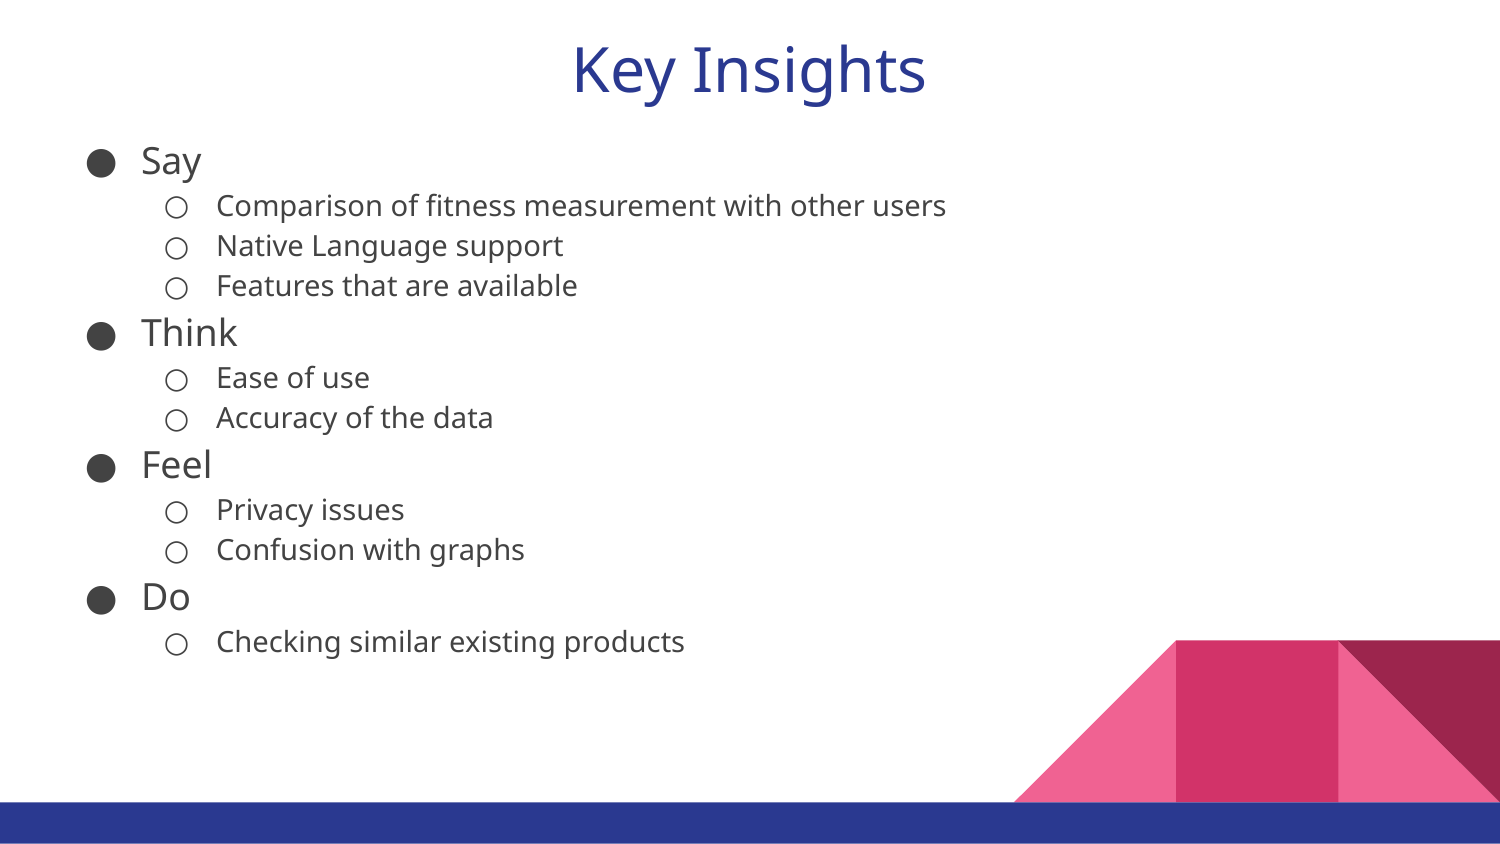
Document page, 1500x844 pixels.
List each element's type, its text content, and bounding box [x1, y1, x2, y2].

title Key Insights [51, 15, 1449, 115]
list Say Comparison of fitness measurement with other users Native Language support Features that are available Think Ease of use Accuracy of the data Feel Privacy issues Confusion with graphs Do Checking similar existing products [51, 115, 1449, 771]
